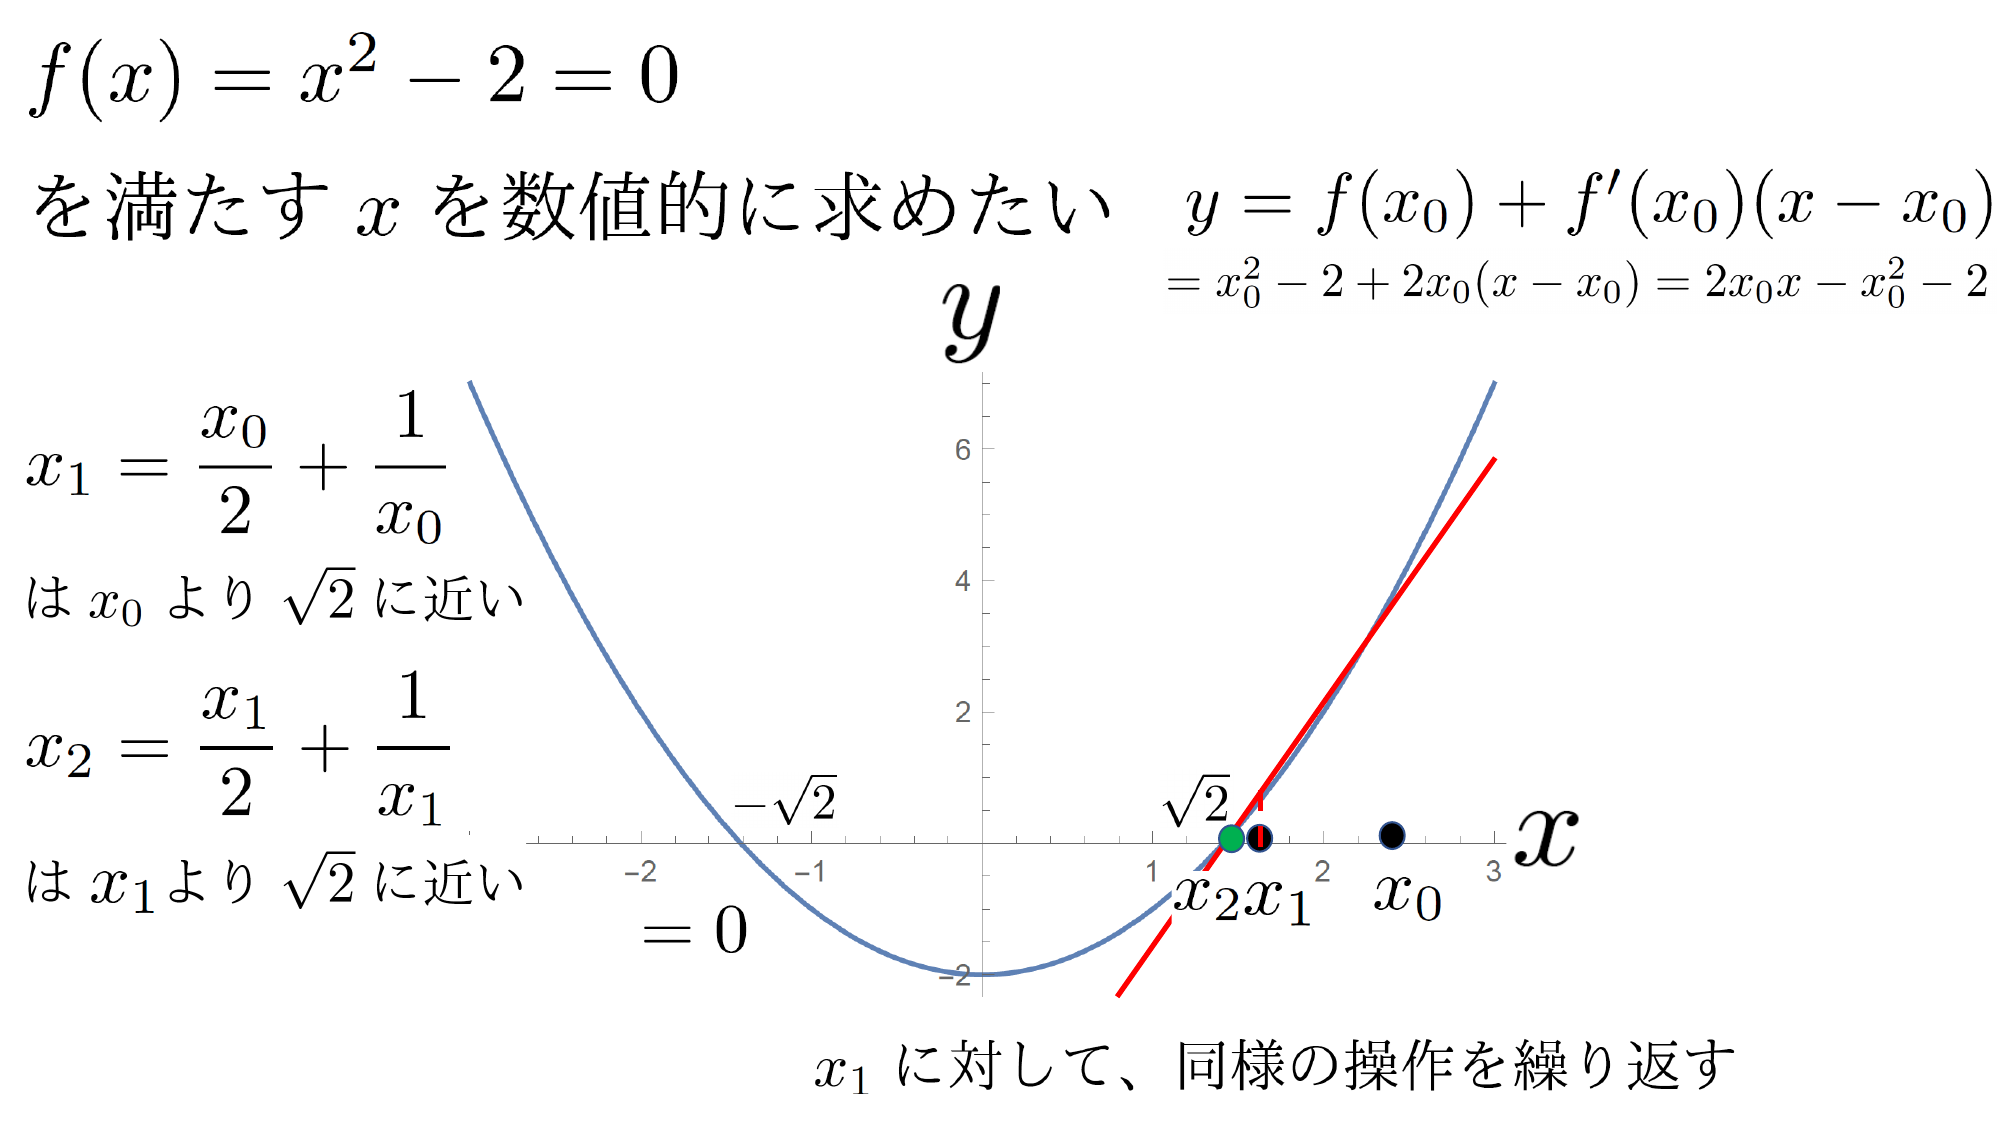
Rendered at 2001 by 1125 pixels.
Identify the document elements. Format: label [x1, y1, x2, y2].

picture [18, 270, 1507, 997]
picture [22, 17, 1118, 264]
picture [814, 1024, 1739, 1094]
text_box [1117, 457, 1496, 997]
picture [1163, 159, 1997, 314]
picture [1509, 799, 1582, 873]
picture [22, 383, 446, 544]
picture [1171, 870, 1244, 927]
